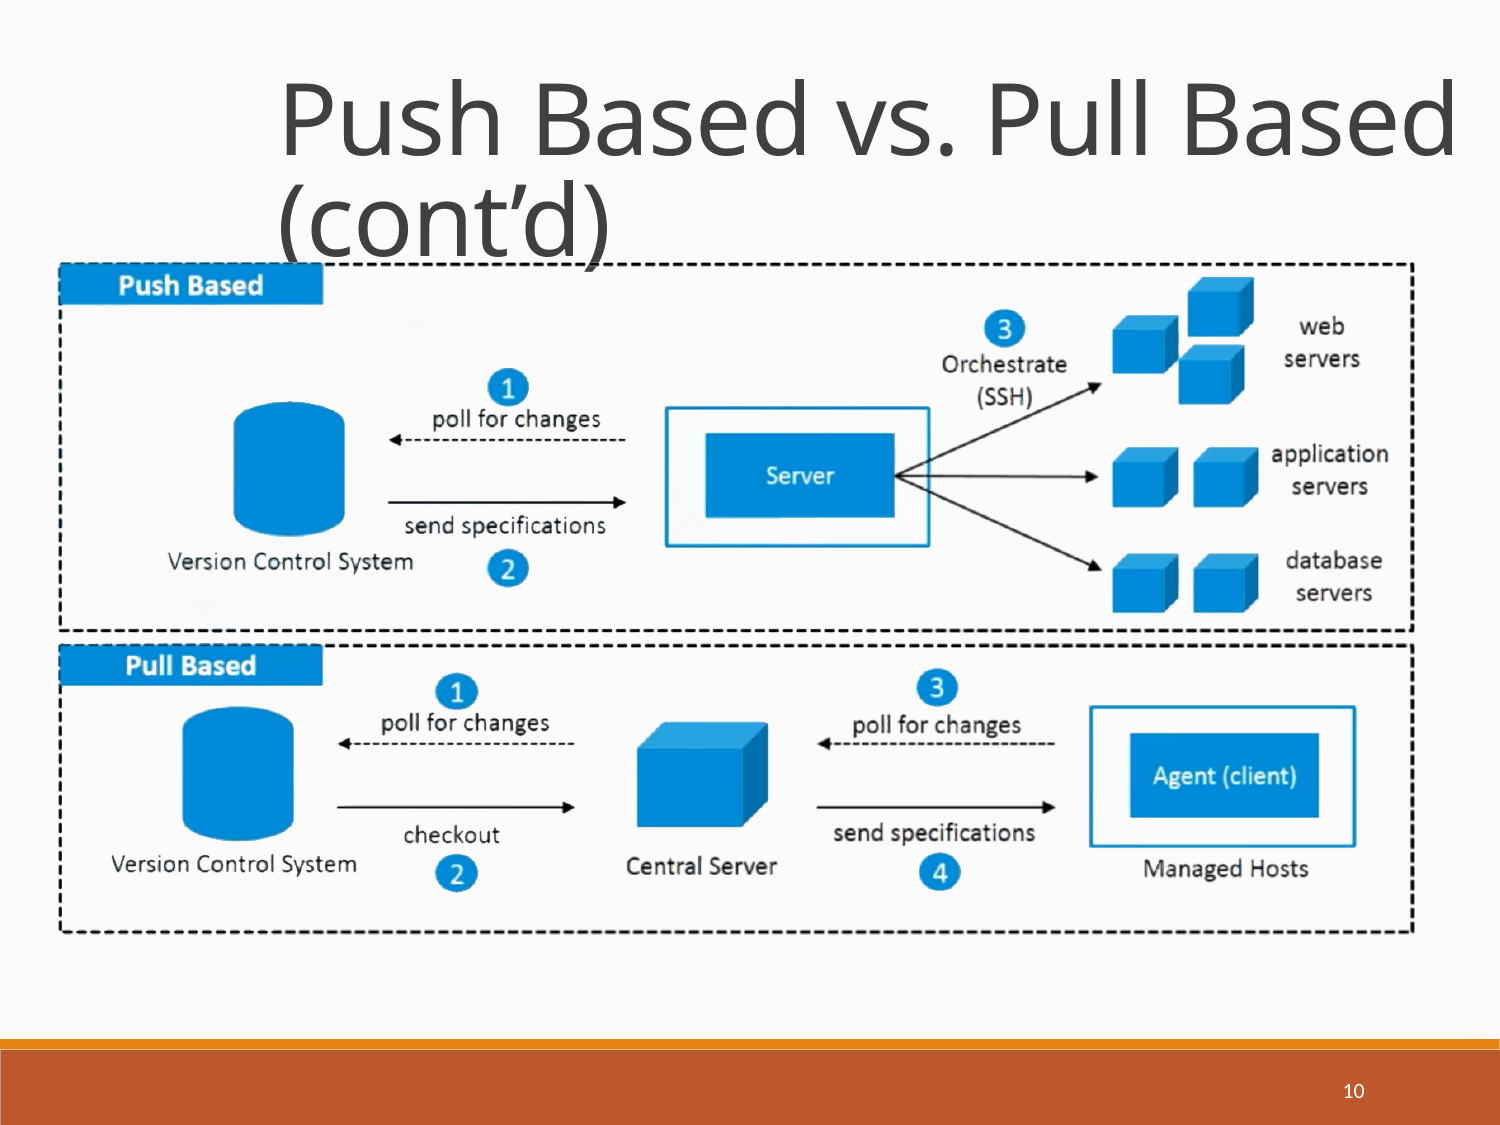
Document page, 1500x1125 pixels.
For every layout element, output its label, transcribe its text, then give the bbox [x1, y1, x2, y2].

title Push Based vs. Pull Based (cont’d) [262, 47, 1500, 285]
picture [36, 249, 1439, 944]
slide_number 10 [1218, 1059, 1380, 1120]
